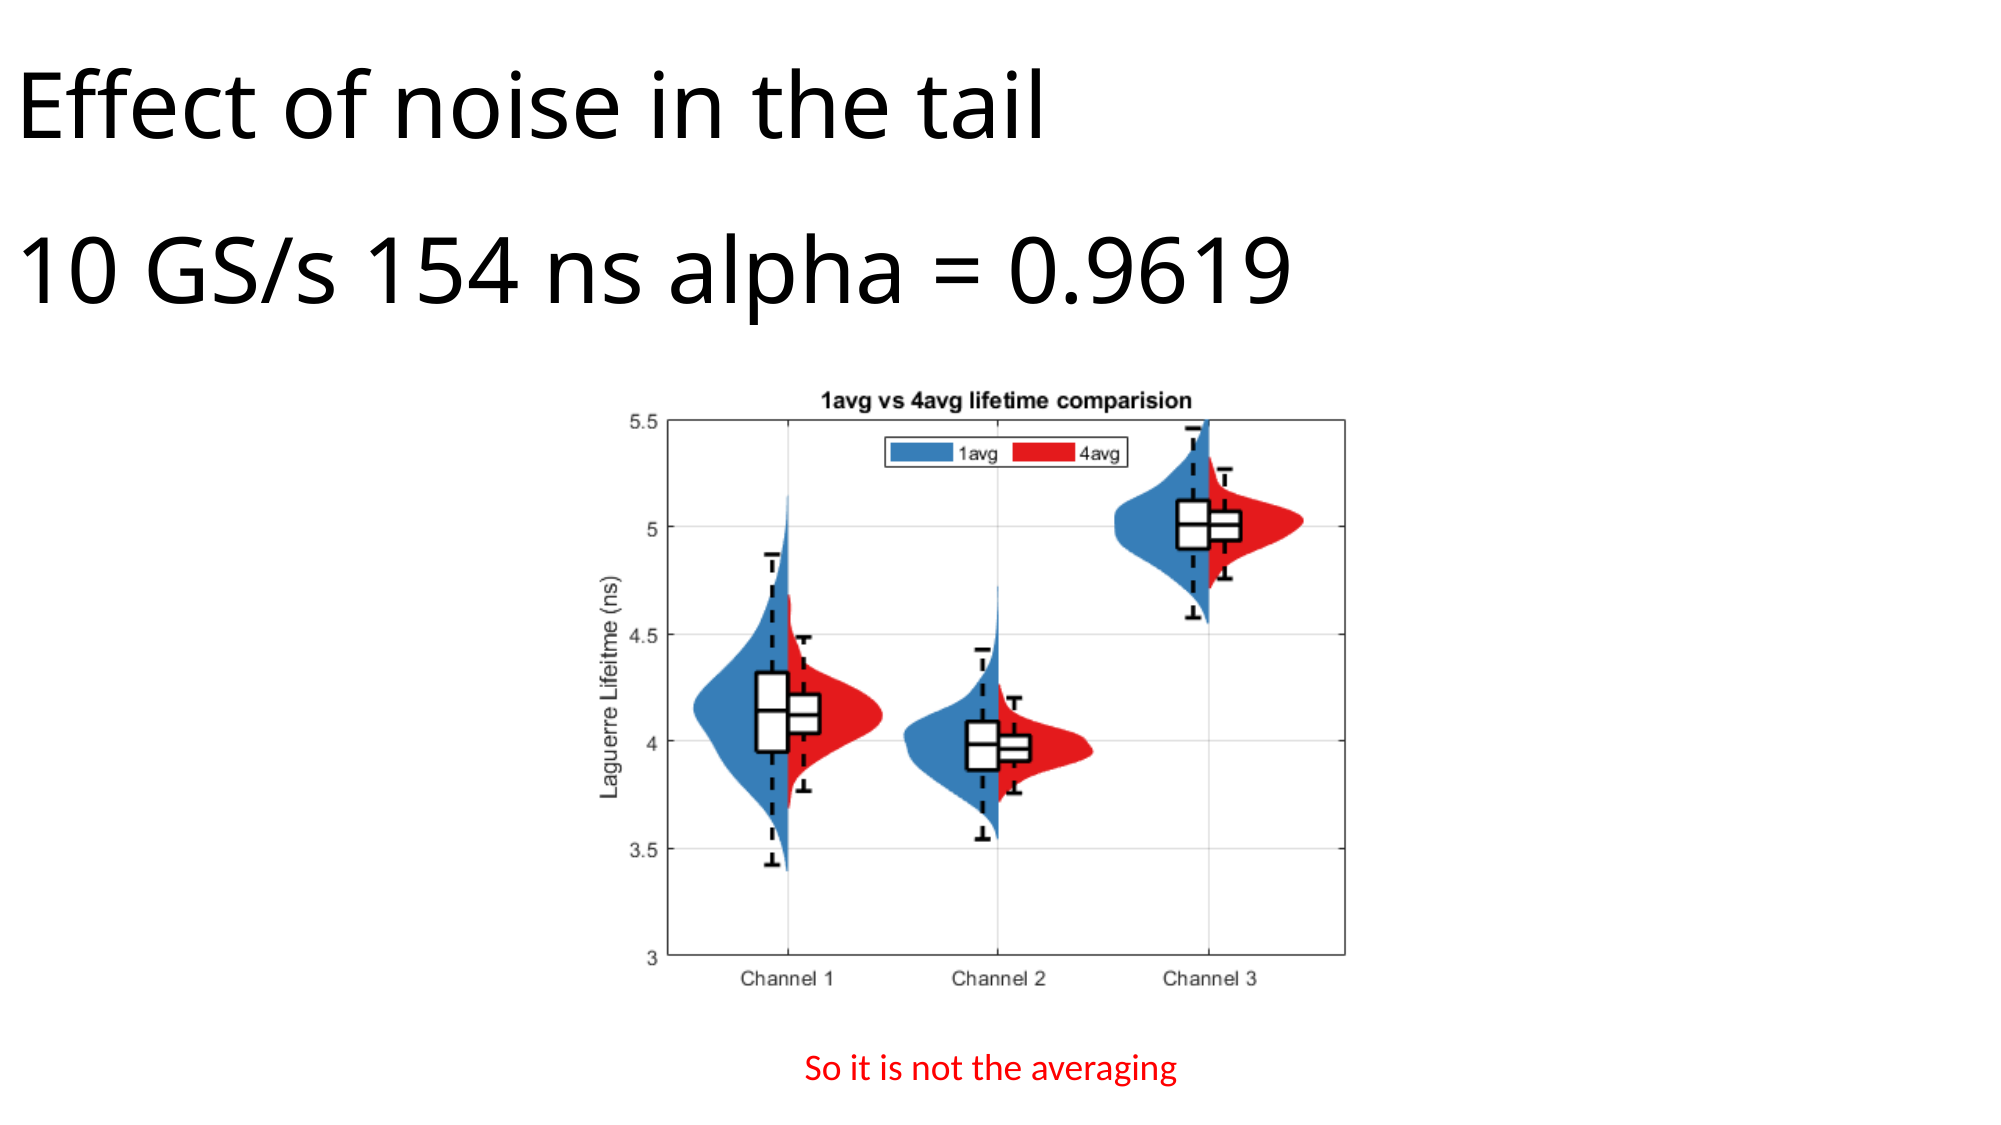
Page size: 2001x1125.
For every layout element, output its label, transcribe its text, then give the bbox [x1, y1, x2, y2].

picture [553, 371, 1429, 1028]
text_box So it is not the averaging [789, 1035, 1193, 1096]
title 10 GS/s 154 ns alpha = 0.9619 [0, 218, 1725, 383]
text_box Effect of noise in the tail [0, 0, 1725, 218]
